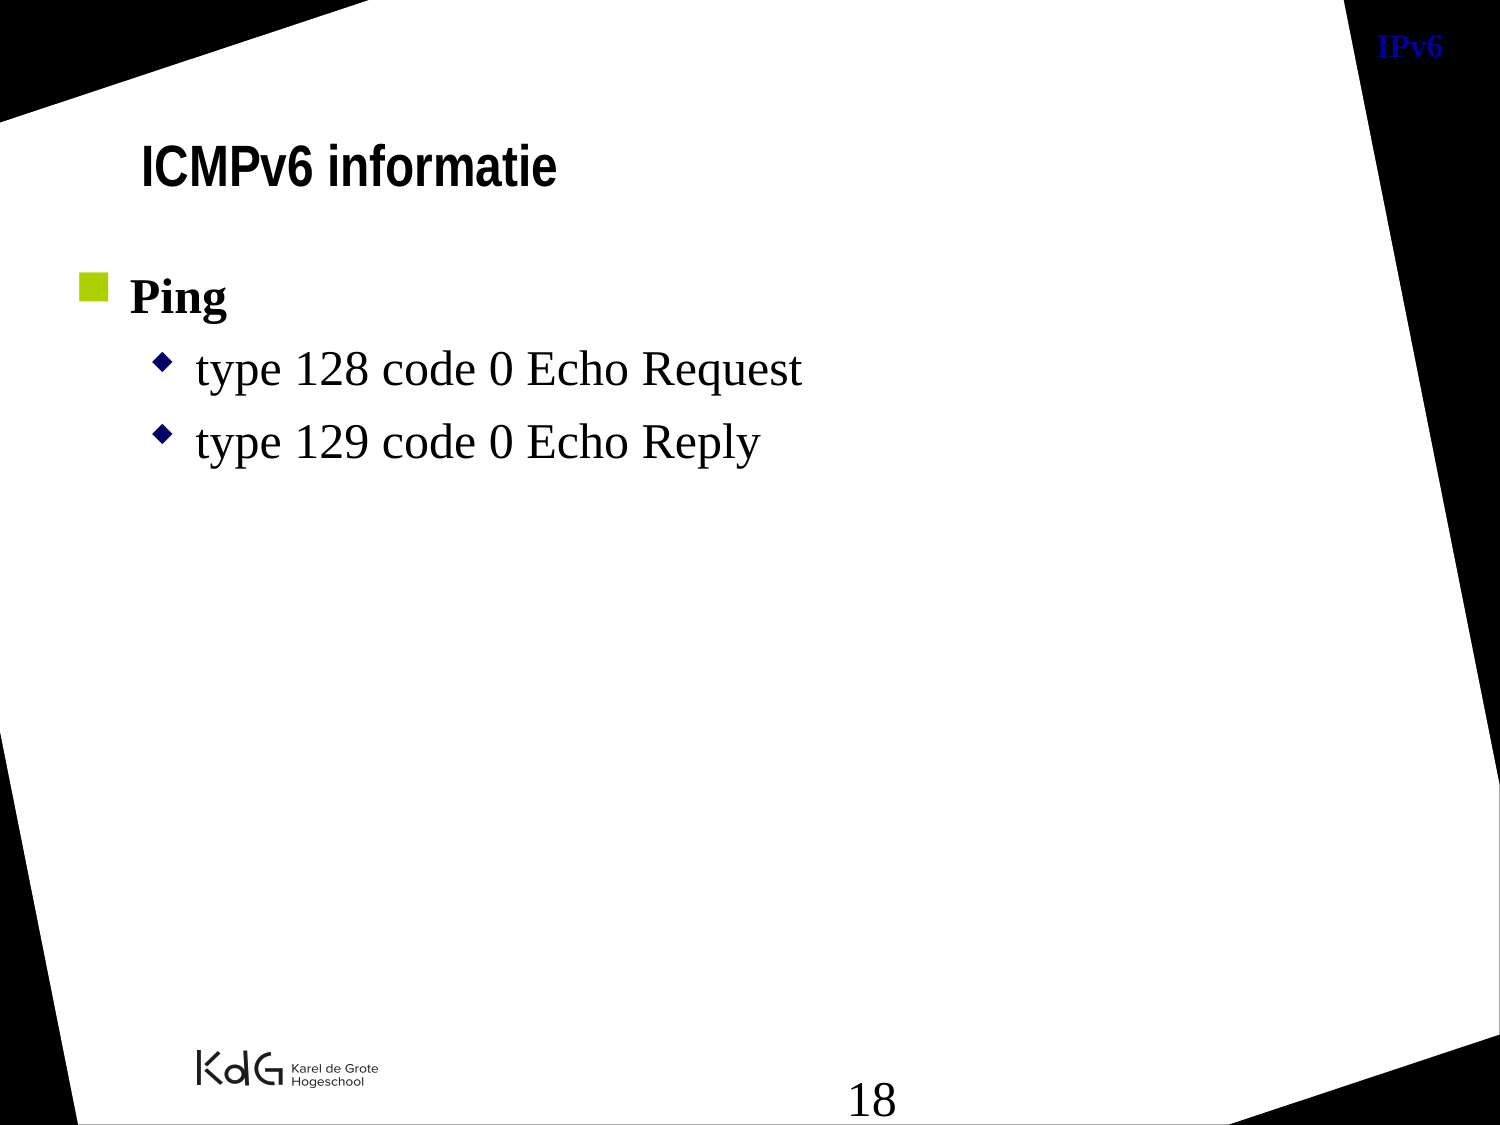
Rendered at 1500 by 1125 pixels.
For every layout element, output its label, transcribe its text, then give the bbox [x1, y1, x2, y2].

picture [197, 1050, 378, 1088]
text_box ICMPv6 informatie [141, 72, 1447, 253]
text_box Ping type 128 code 0 Echo Request type 129 code 0 Echo Reply [75, 263, 1425, 1006]
